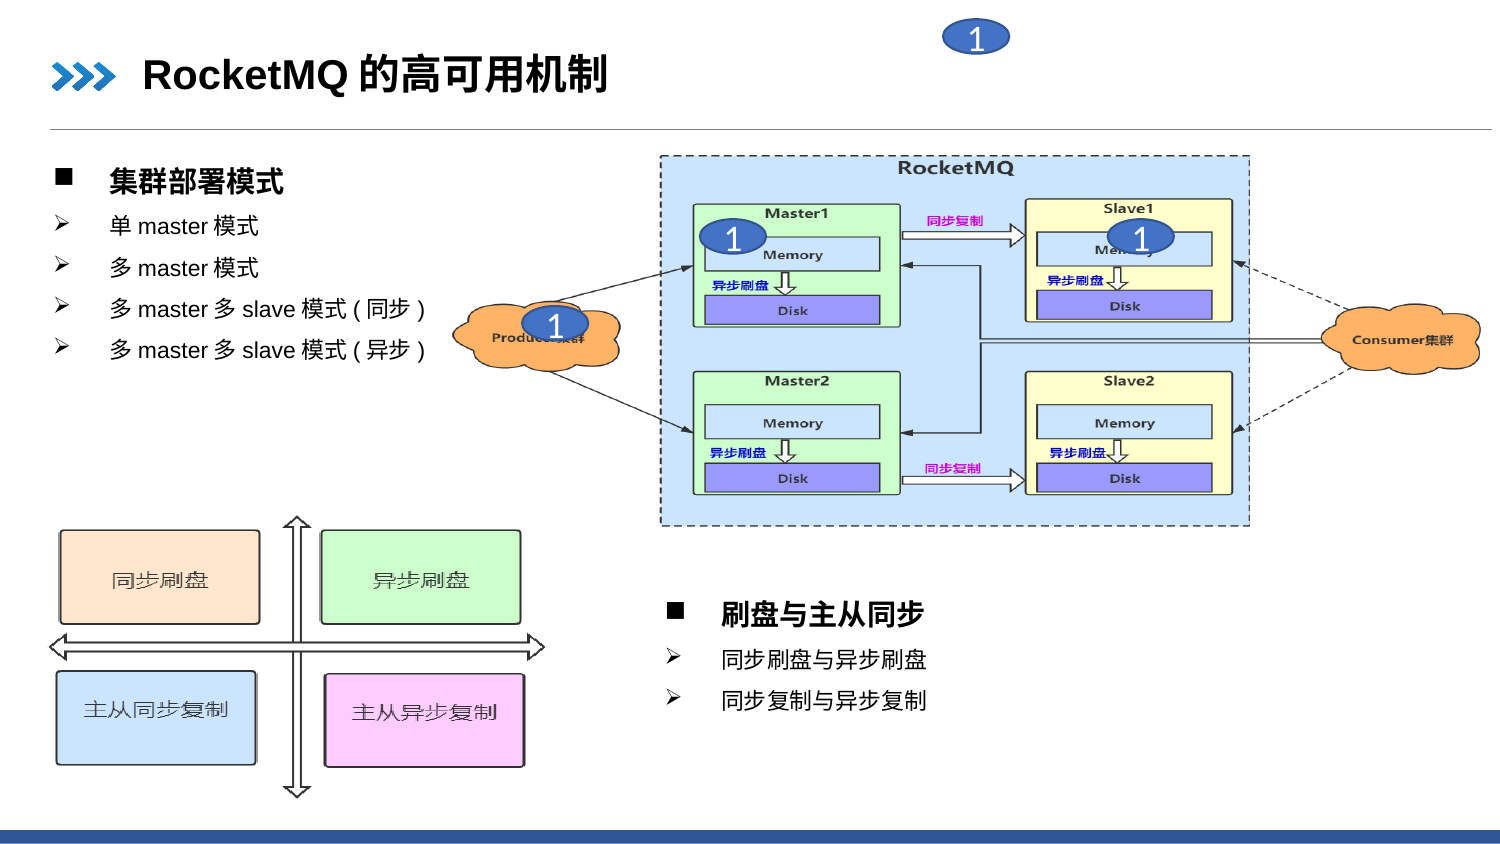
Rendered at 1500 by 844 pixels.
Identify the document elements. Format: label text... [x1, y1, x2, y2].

text_box 刷盘与主从同步 同步刷盘与异步刷盘 同步复制与异步复制 [653, 573, 1097, 720]
picture [20, 140, 1500, 820]
text_box 集群部署模式 单master模式 多master模式 多master多slave模式(同步) 多master多slave模式(异步) [42, 140, 433, 369]
text_box RocketMQ的高可用机制 [142, 53, 725, 99]
text_box 1 [941, 18, 1011, 55]
